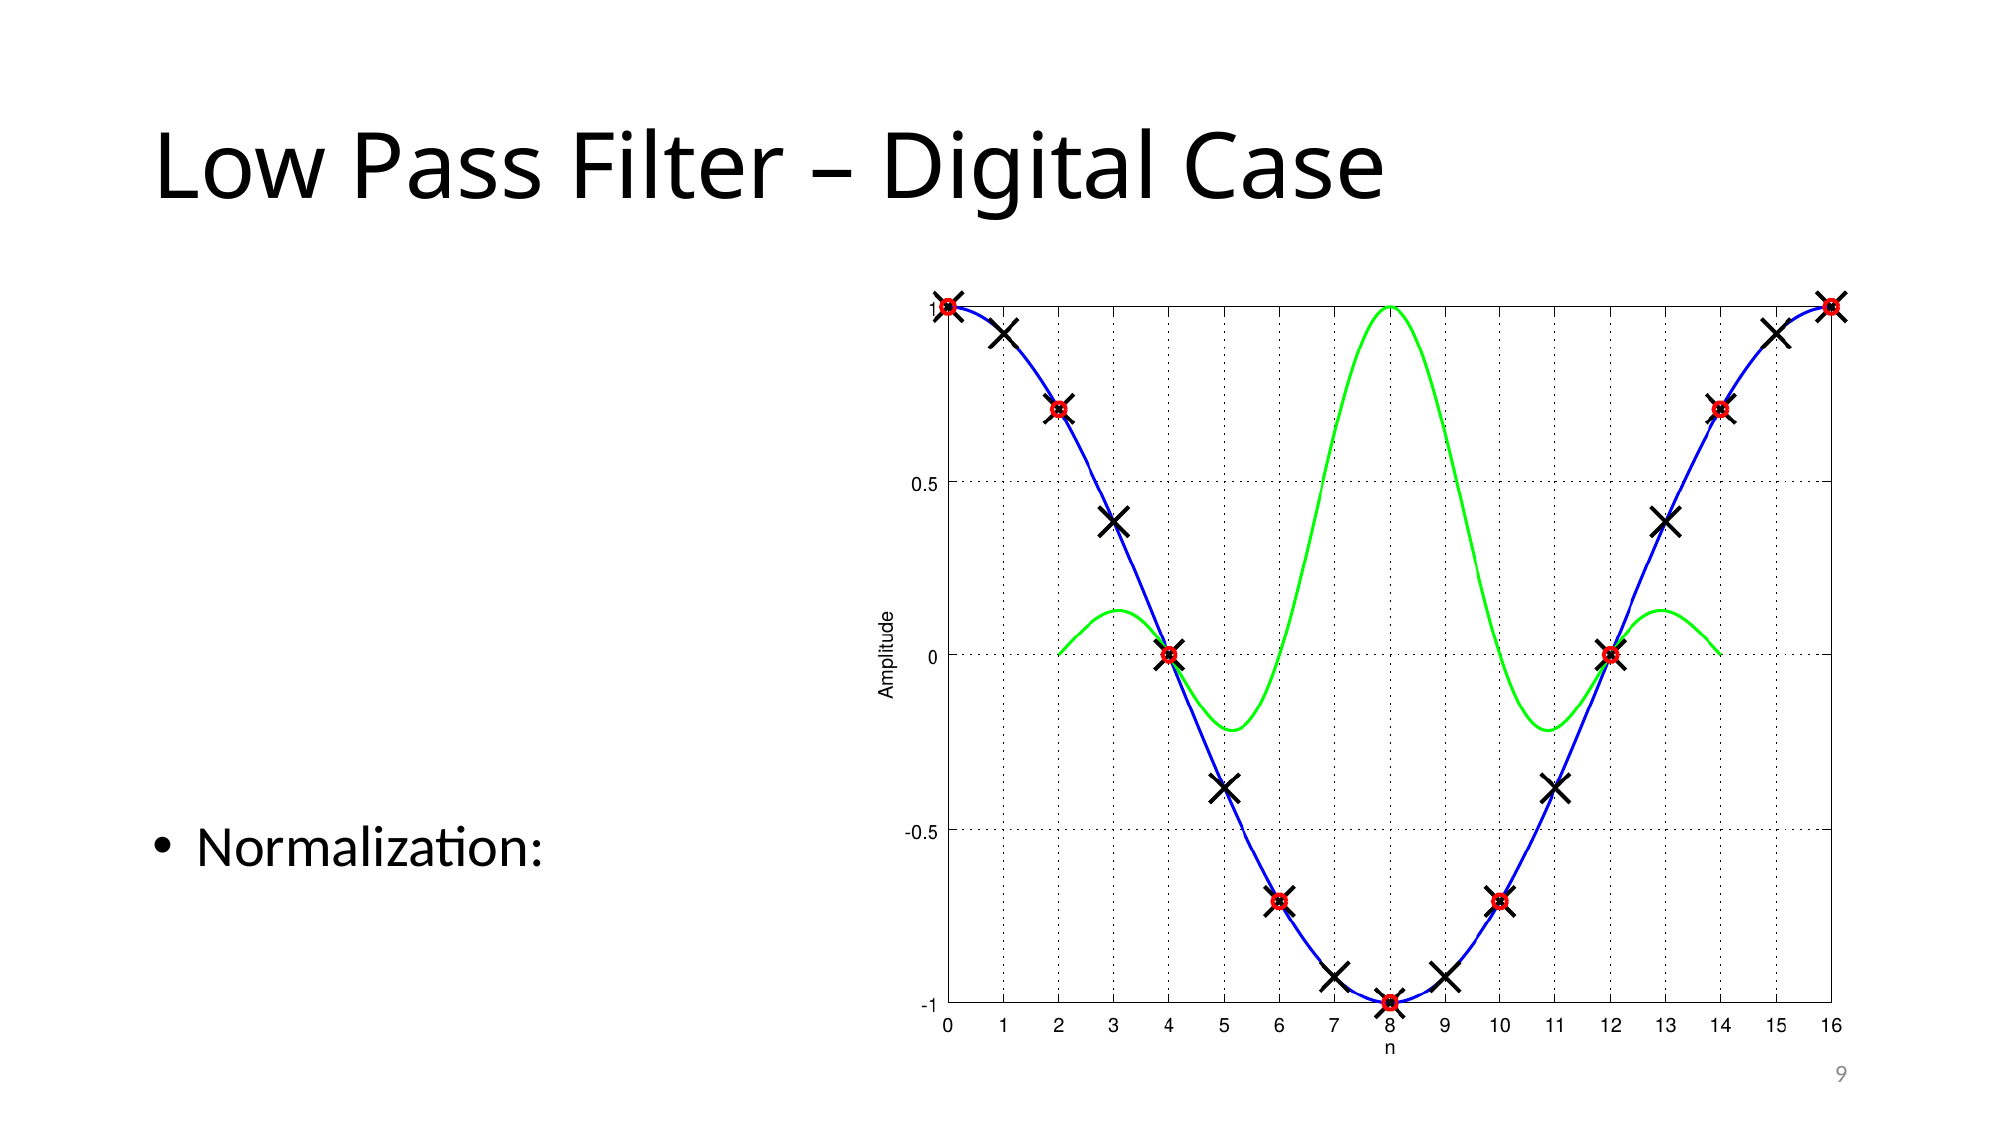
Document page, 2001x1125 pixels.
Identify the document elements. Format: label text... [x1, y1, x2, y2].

picture [857, 277, 1863, 1066]
title Low Pass Filter – Digital Case [137, 59, 1863, 278]
slide_number 9 [1412, 1066, 1863, 1103]
